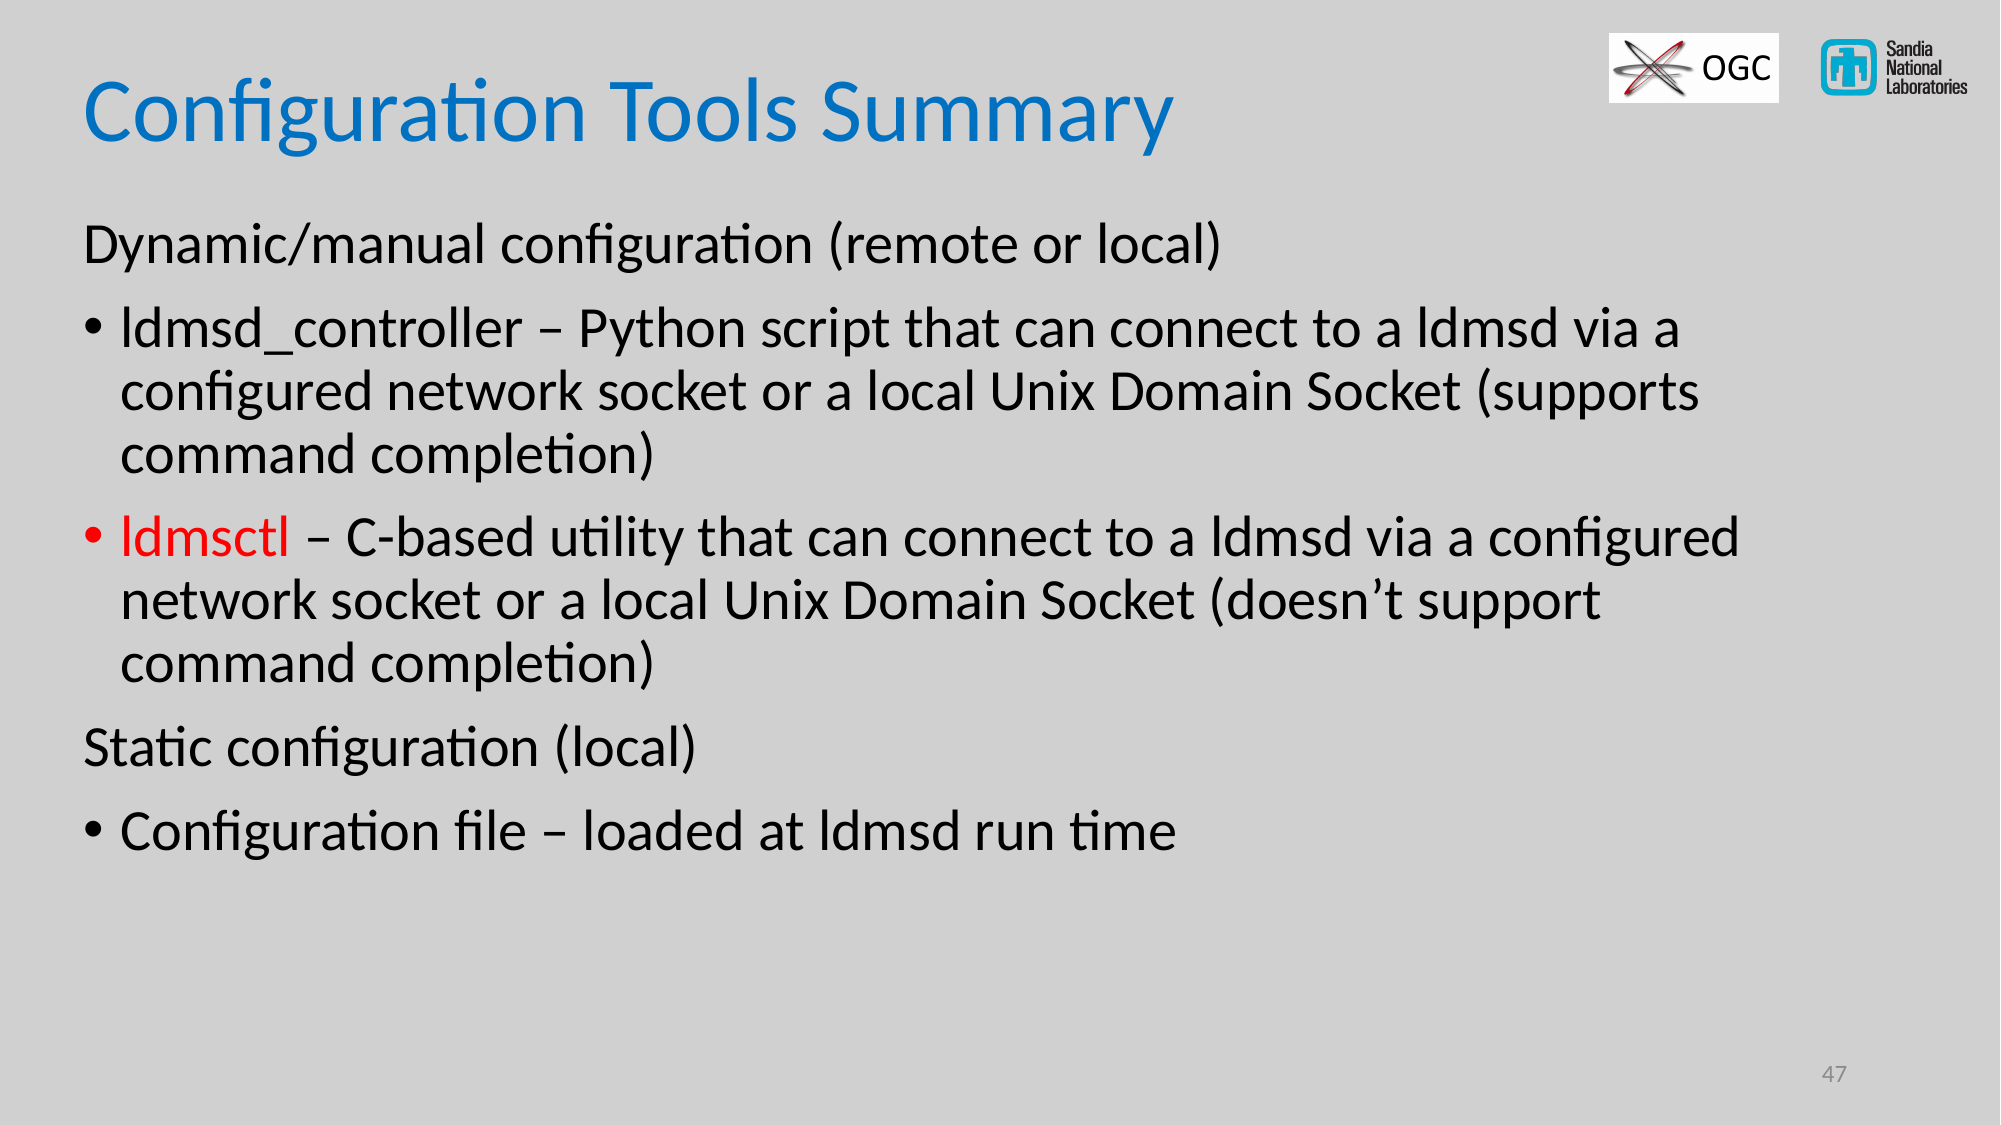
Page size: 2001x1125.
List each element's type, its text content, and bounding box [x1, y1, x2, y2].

title Configuration Tools Summary [68, 32, 1794, 191]
list Dynamic/manual configuration (remote or local) ldmsd_controller – Python script that can connect to a ldmsd via a configured network socket or a local Unix Domain Socket (supports command completion) ldmsctl – C-based utility that can connect to a ldmsd via a configured network socket or a local Unix Domain Socket (doesn’t support command completion) Static configuration (local) Configuration file – loaded at ldmsd run time [68, 205, 1794, 920]
picture [1608, 33, 1779, 103]
picture [1817, 34, 1971, 102]
slide_number 47 [1412, 1042, 1863, 1103]
